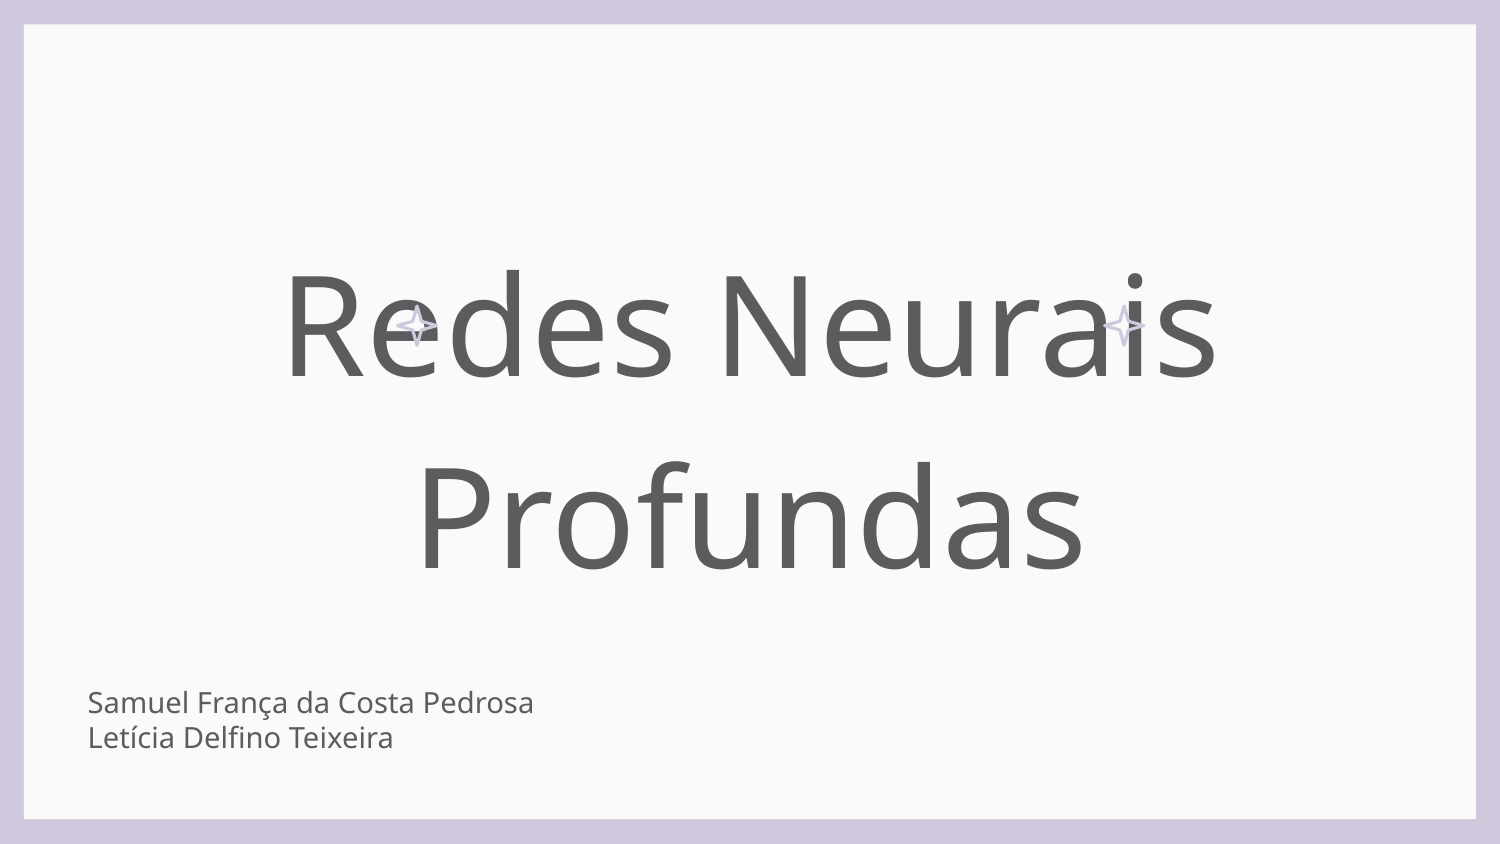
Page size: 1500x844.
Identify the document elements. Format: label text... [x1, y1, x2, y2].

text_box Samuel França da Costa Pedrosa Letícia Delfino Teixeira [72, 669, 1105, 769]
title Redes Neurais Profundas [263, 233, 1236, 575]
text_box [397, 306, 437, 346]
text_box [1104, 306, 1144, 346]
